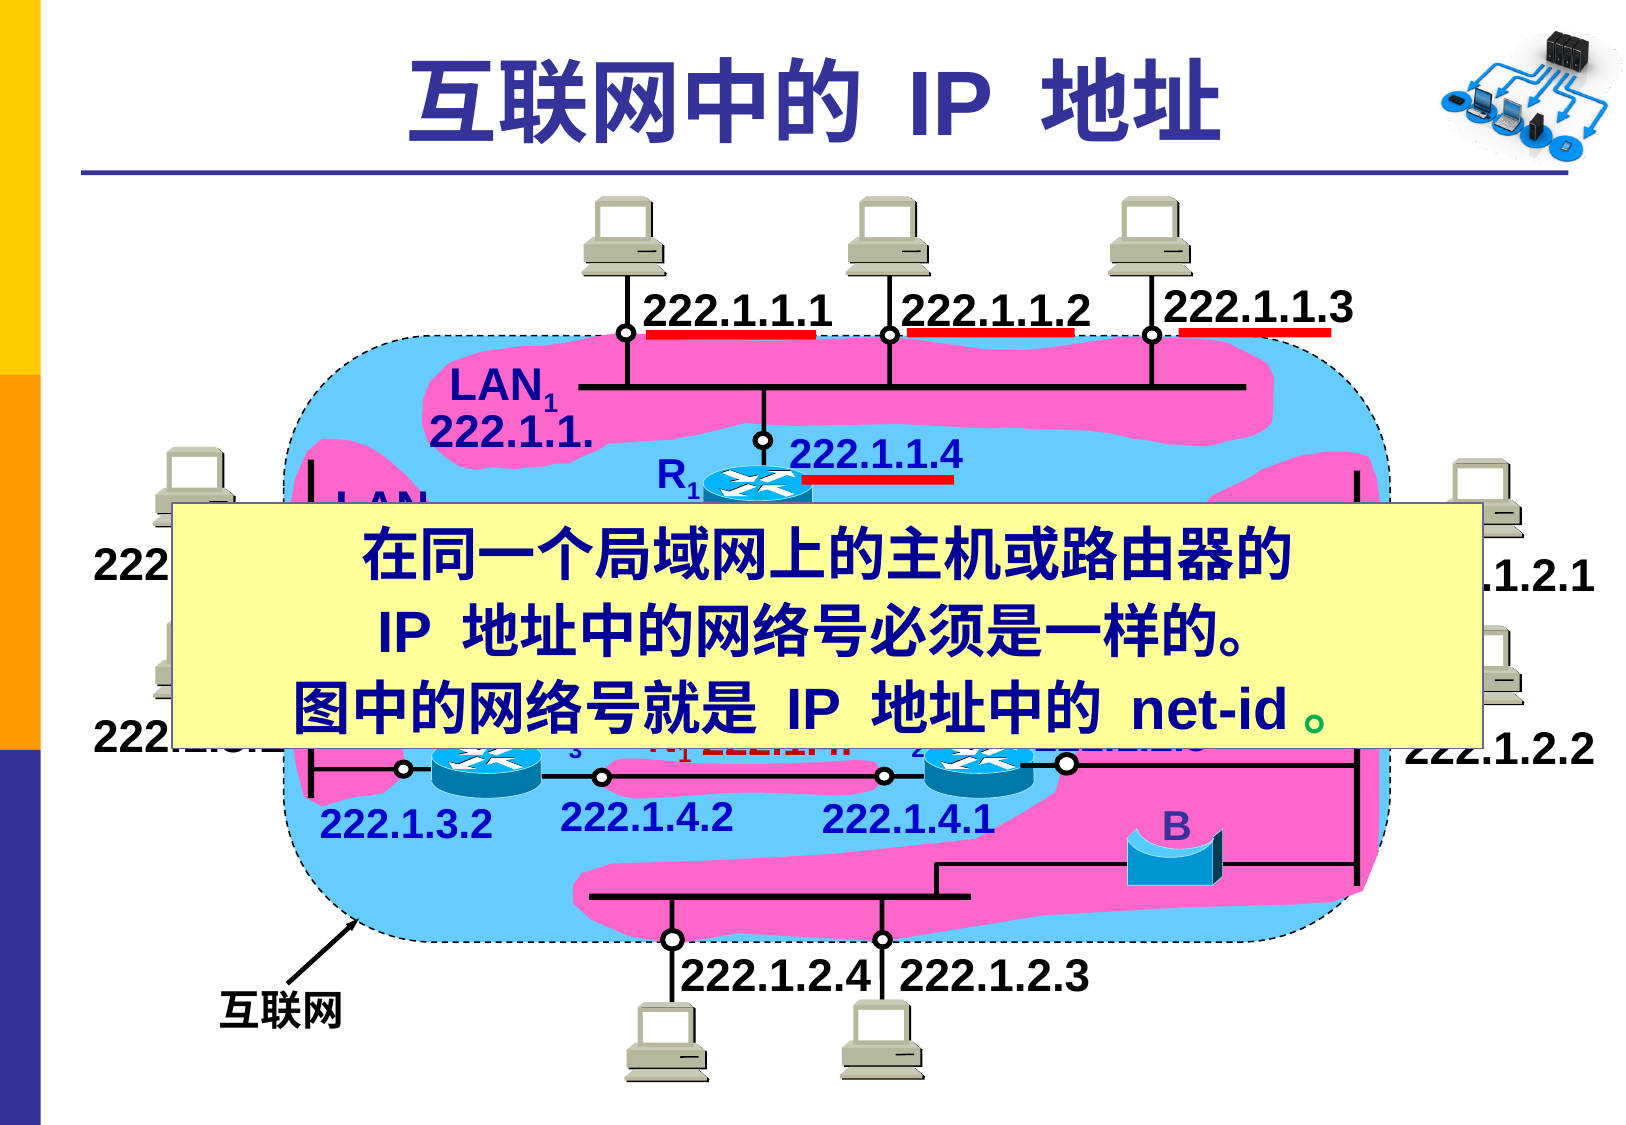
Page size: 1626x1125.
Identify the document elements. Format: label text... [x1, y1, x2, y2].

picture [1438, 30, 1624, 165]
title 互联网中的 IP 地址 [81, 30, 1569, 161]
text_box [96, 196, 1593, 1083]
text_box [645, 332, 1332, 481]
